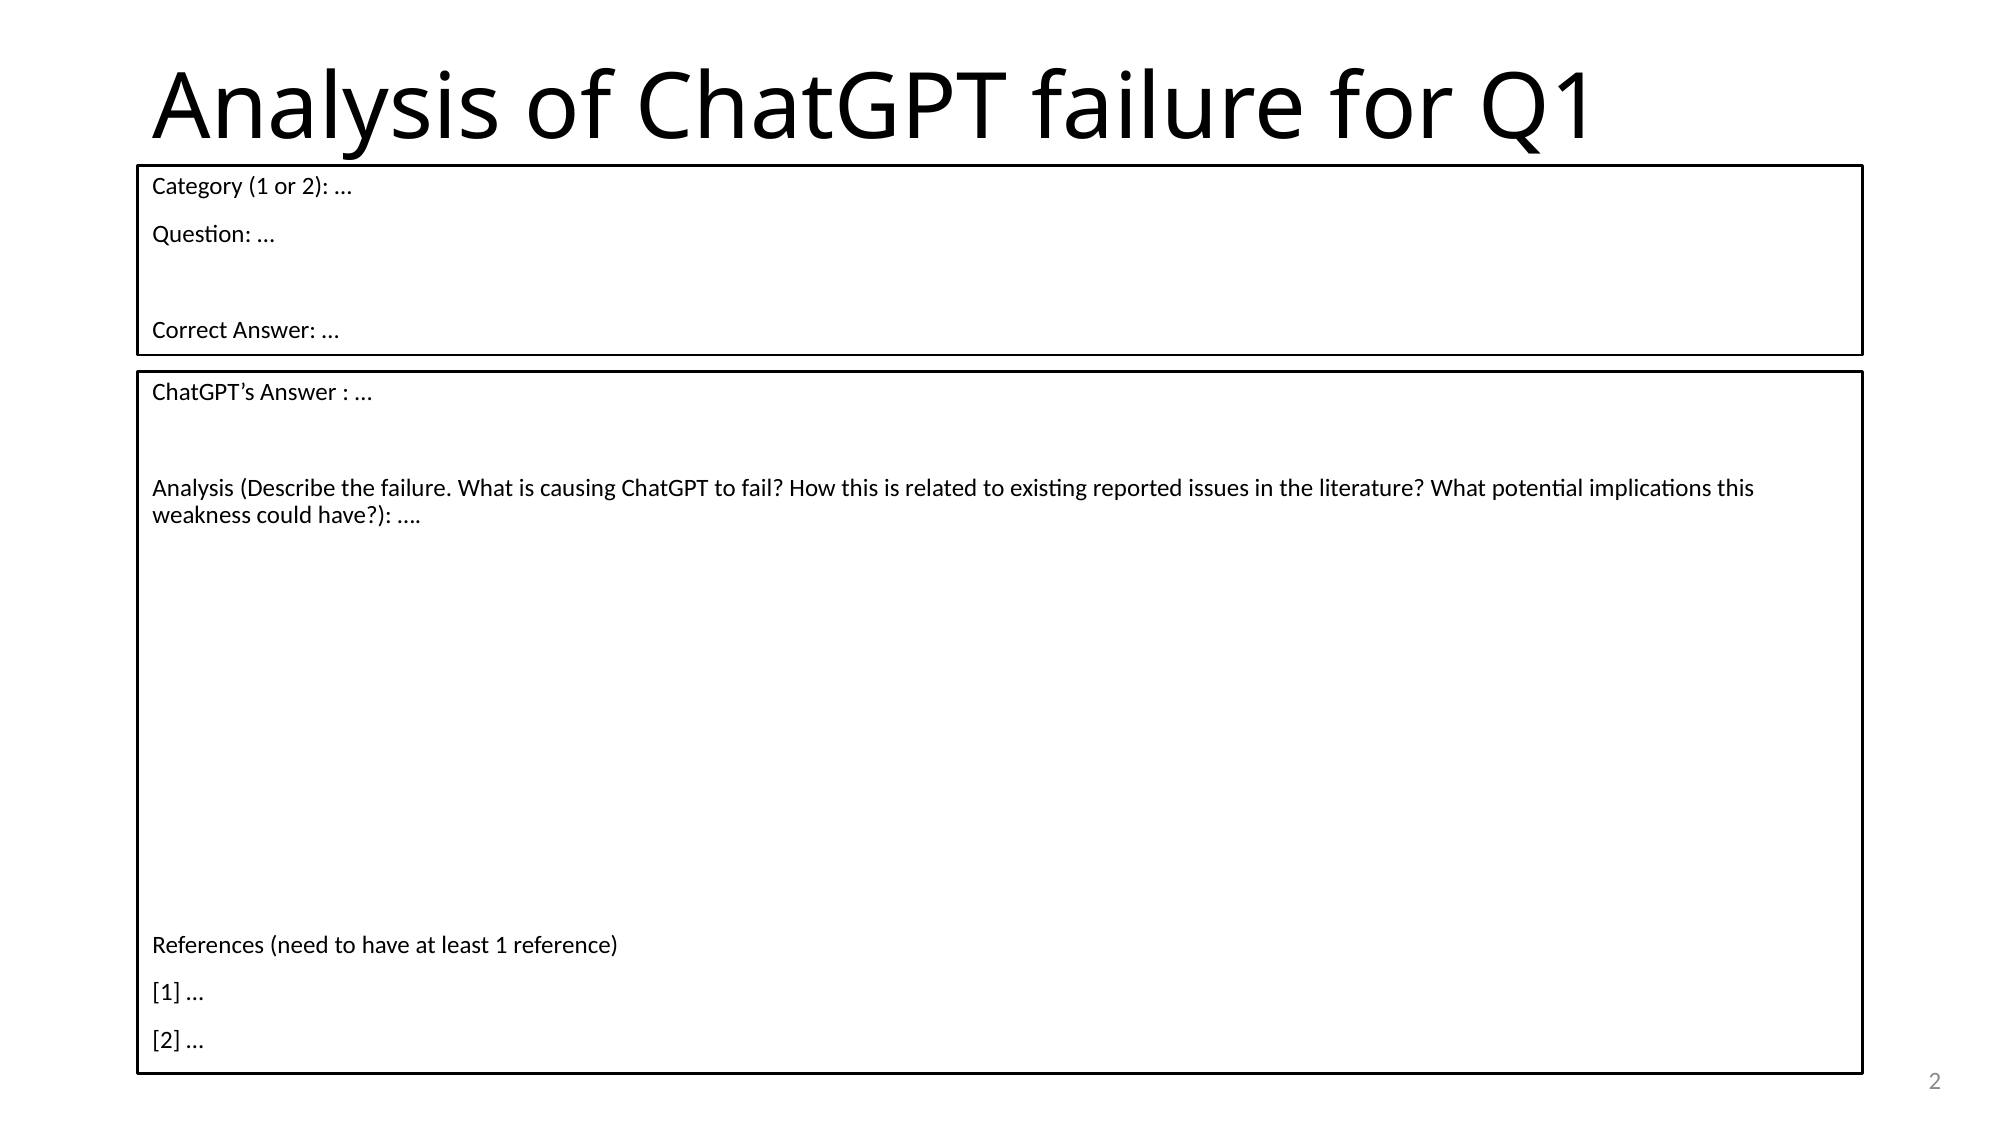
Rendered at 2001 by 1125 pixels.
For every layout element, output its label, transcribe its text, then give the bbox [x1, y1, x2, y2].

list ChatGPT’s Answer : … Analysis (Describe the failure. What is causing ChatGPT to fail? How this is related to existing reported issues in the literature? What potential implications this weakness could have?): …. References (need to have at least 1 reference) [1] … [2] … [137, 371, 1863, 1074]
title Analysis of ChatGPT failure for Q1 [137, 51, 1863, 165]
slide_number 2 [1506, 1049, 1957, 1110]
text_box Category (1 or 2): … Question: … Correct Answer: … [137, 165, 1863, 356]
